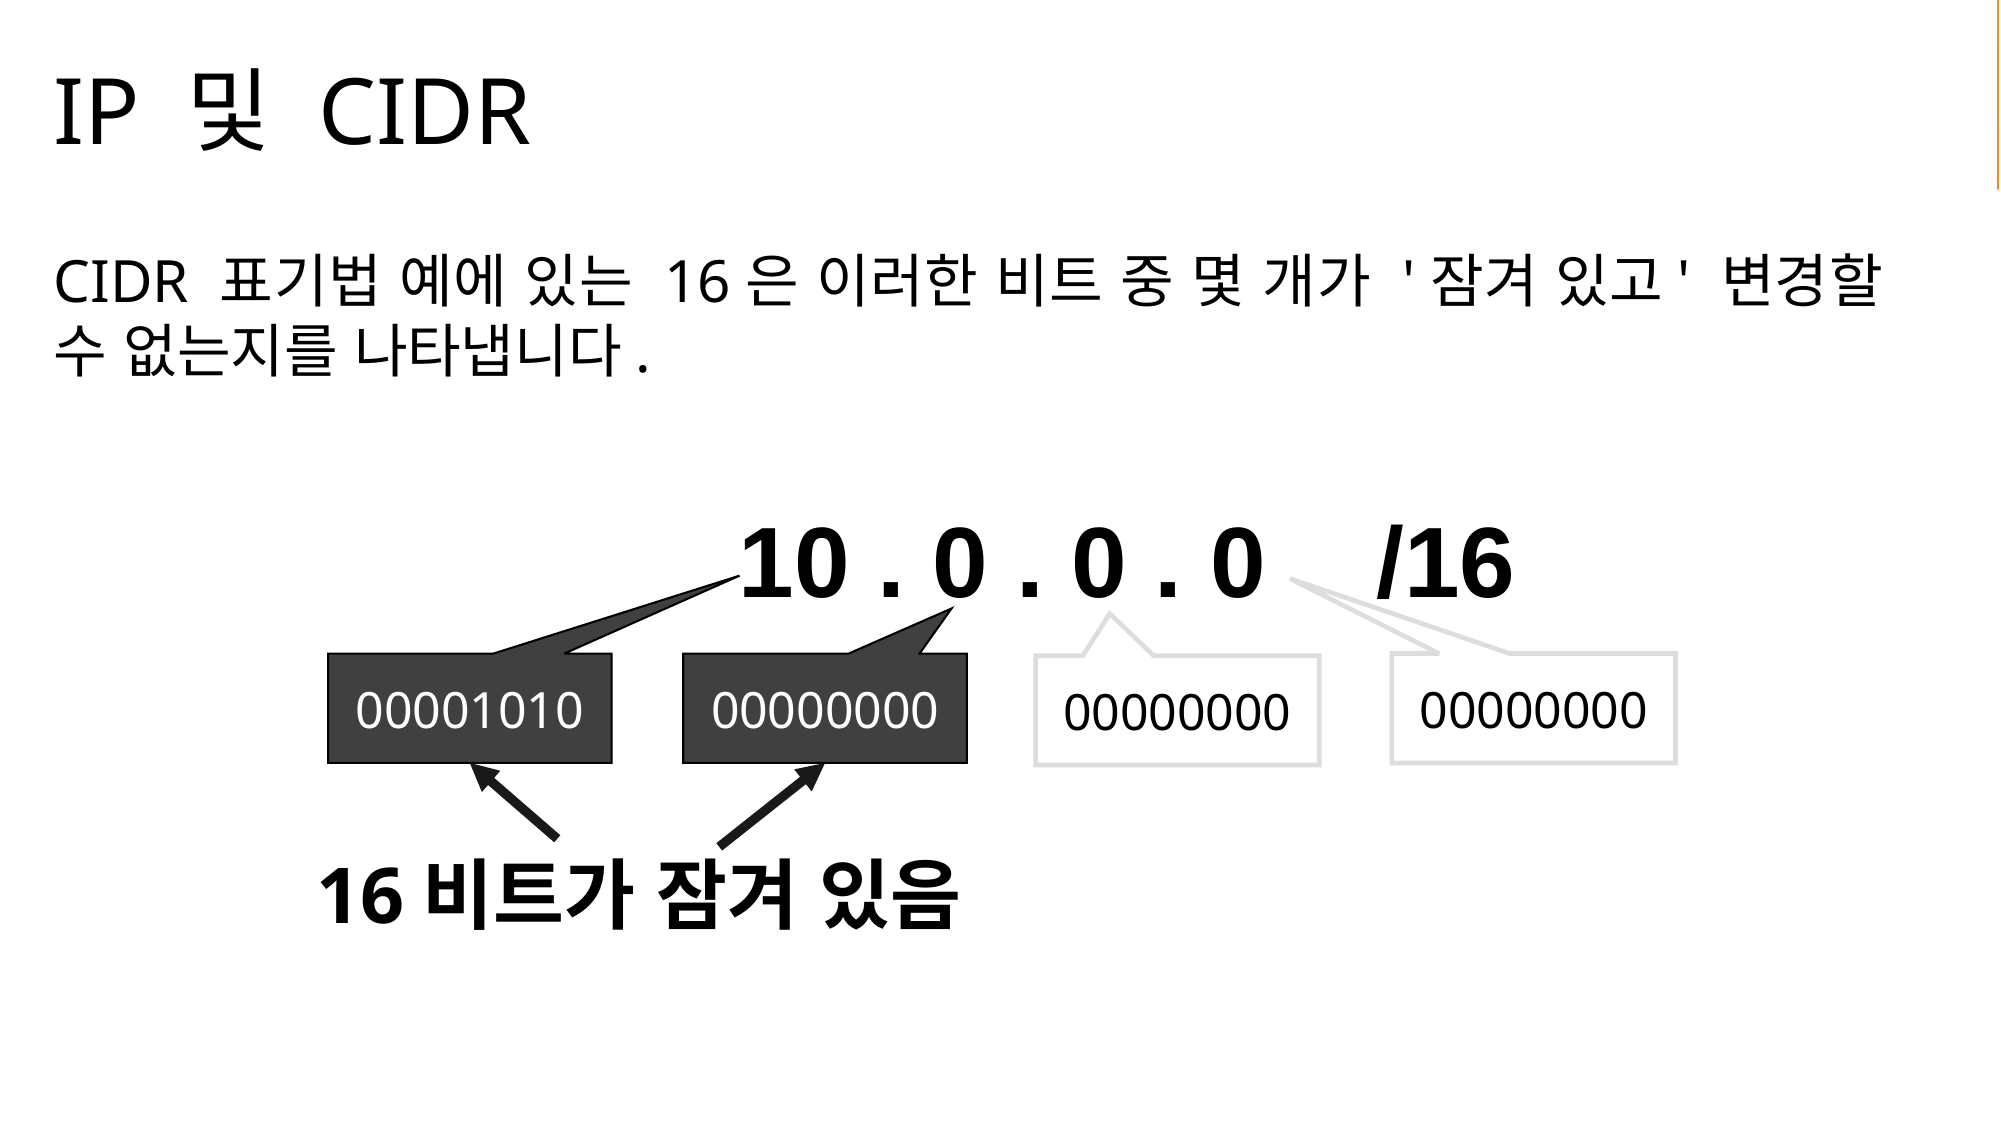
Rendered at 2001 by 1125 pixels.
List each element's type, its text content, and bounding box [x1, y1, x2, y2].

text_box 16비트가 잠겨 있음 [257, 838, 1021, 946]
list CIDR 표기법 예에 있는 16은 이러한 비트 중 몇 개가 '잠겨 있고' 변경할 수 없는지를 나타냅니다. [39, 236, 1898, 1043]
text_box 00000000 [682, 626, 968, 764]
text_box 00000000 [1381, 626, 1677, 764]
title IP 및 CIDR [39, 50, 1863, 179]
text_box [719, 762, 825, 847]
text_box 00001010 [327, 579, 723, 764]
text_box 00000000 [1034, 626, 1321, 767]
text_box 10 . 0 . 0 . 0 /16 [723, 490, 1576, 626]
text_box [469, 762, 558, 839]
